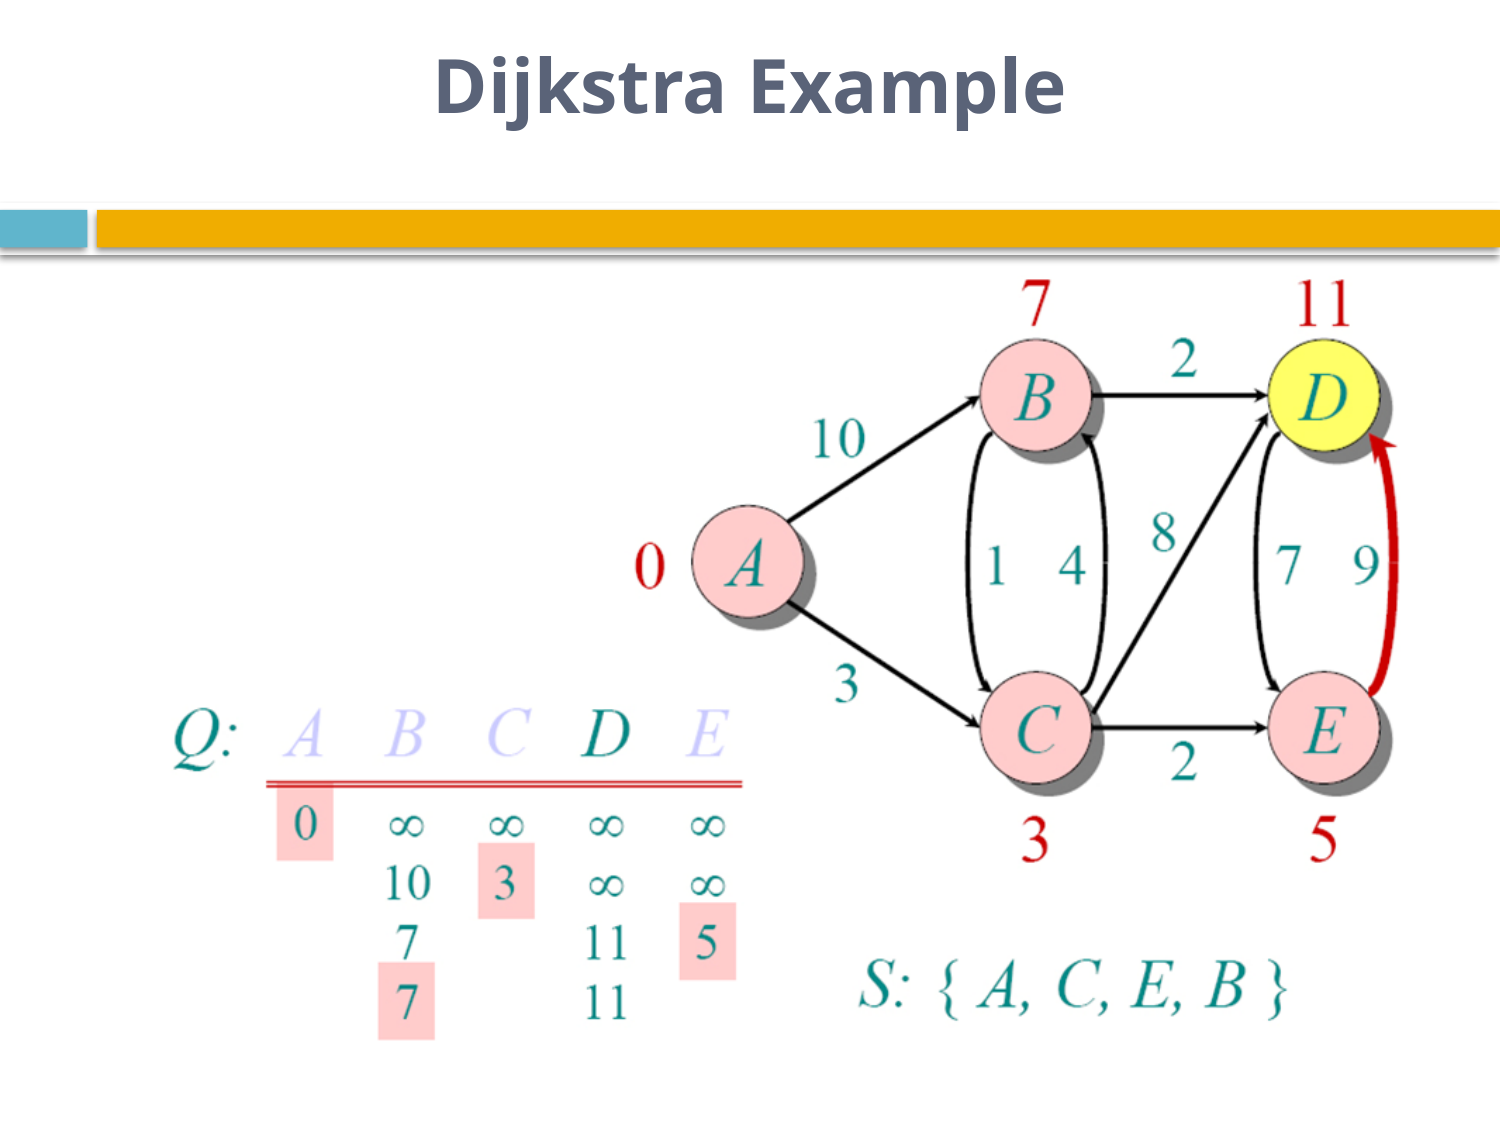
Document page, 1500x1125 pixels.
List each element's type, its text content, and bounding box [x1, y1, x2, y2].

title Dijkstra Example [36, 45, 1464, 180]
picture [110, 274, 1464, 1049]
